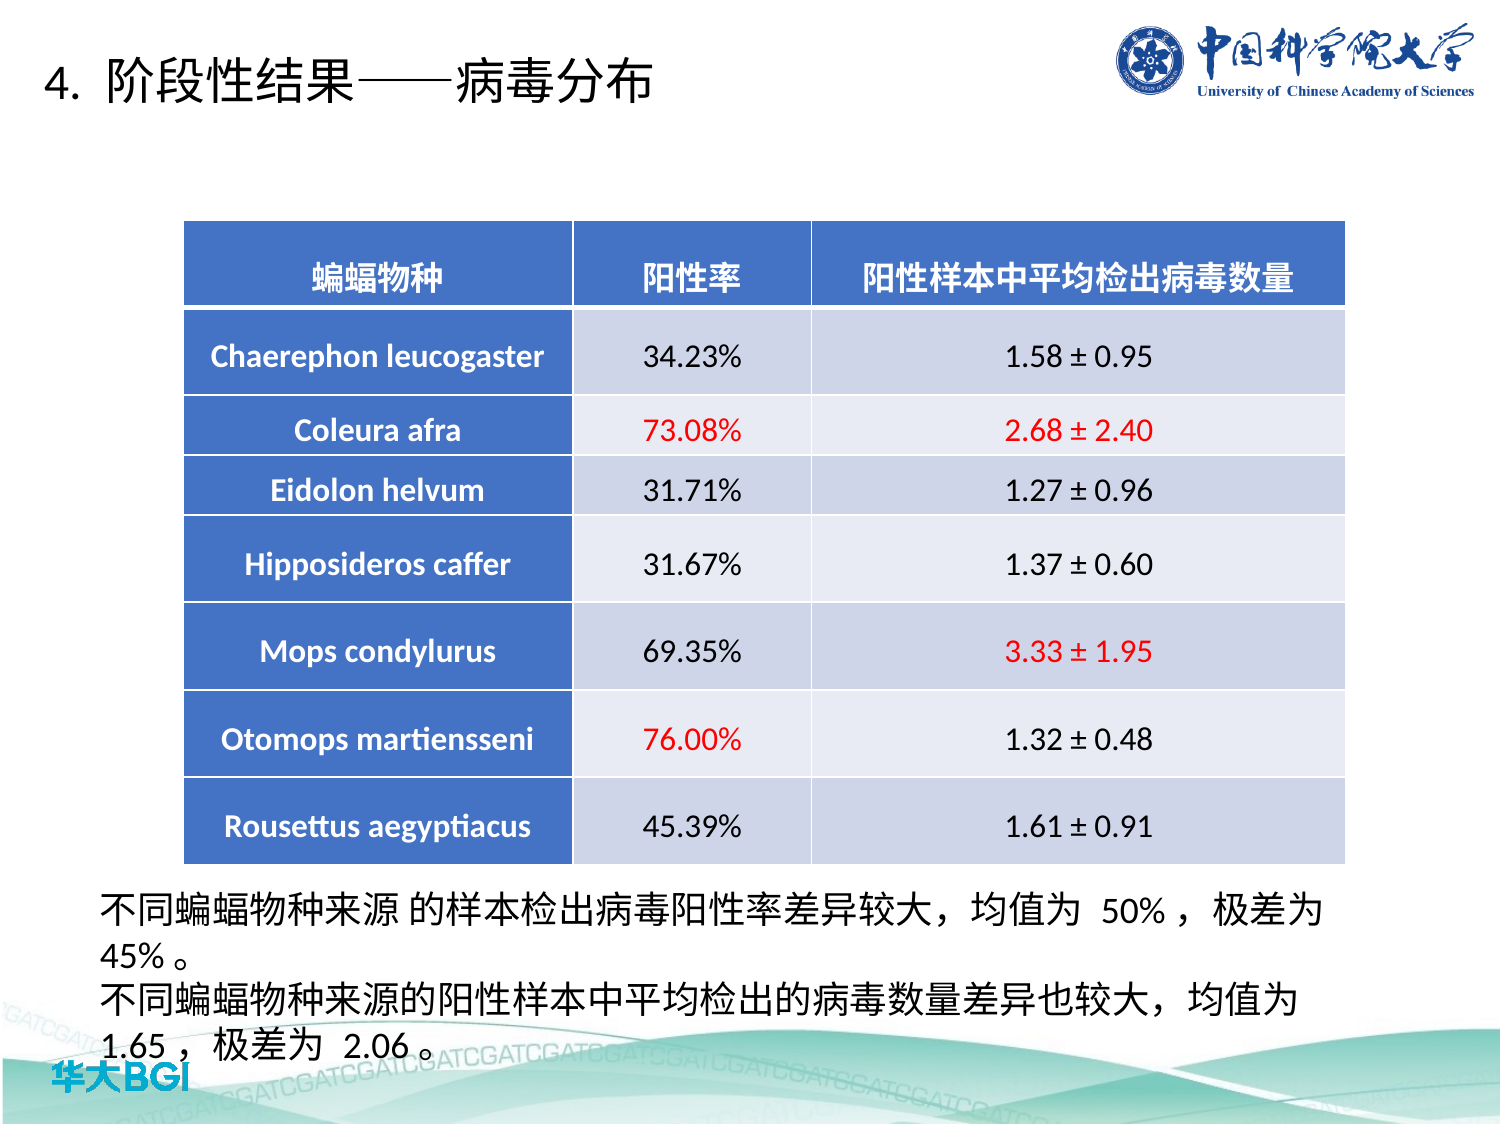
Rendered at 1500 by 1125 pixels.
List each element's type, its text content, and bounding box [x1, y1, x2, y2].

table_cell 1.37 ± 0.60 [812, 516, 1345, 601]
table_cell Otomops martiensseni [184, 691, 572, 776]
table_cell 31.71% [574, 456, 811, 514]
table_cell 1.61 ± 0.91 [812, 778, 1345, 864]
table_cell 76.00% [574, 691, 811, 776]
table_cell 1.58 ± 0.95 [812, 310, 1345, 394]
table_cell Mops condylurus [184, 603, 572, 689]
table_cell Chaerephon leucogaster [184, 310, 572, 394]
table_cell 69.35% [574, 603, 811, 689]
table_cell Rousettus aegyptiacus [184, 778, 572, 864]
table_cell 31.67% [574, 516, 811, 601]
picture [0, 170, 1500, 1125]
text_box 4. 阶段性结果——病毒分布 [29, 42, 782, 118]
table_header 蝙蝠物种 [184, 221, 572, 305]
table_cell 45.39% [574, 778, 811, 864]
picture [1116, 23, 1474, 99]
text_box 不同蝙蝠物种来源 的样本检出病毒阳性率差异较大，均值为 50%，极差为 45%。 不同蝙蝠物种来源的阳性样本中平均检出的病毒数量差异也较大，均值为 1.65，极差为 2.06。 [85, 878, 1445, 1073]
table_cell 73.08% [574, 396, 811, 454]
table_cell 1.27 ± 0.96 [812, 456, 1345, 514]
table_cell Hipposideros caffer [184, 516, 572, 601]
table_cell Coleura afra [184, 396, 572, 454]
table_cell 1.32 ± 0.48 [812, 691, 1345, 776]
table_cell Eidolon helvum [184, 456, 572, 514]
table_cell 3.33 ± 1.95 [812, 603, 1345, 689]
table_cell 34.23% [574, 310, 811, 394]
table_header 阳性率 [574, 221, 811, 305]
table_header 阳性样本中平均检出病毒数量 [812, 221, 1345, 305]
table_cell 2.68 ± 2.40 [812, 396, 1345, 454]
